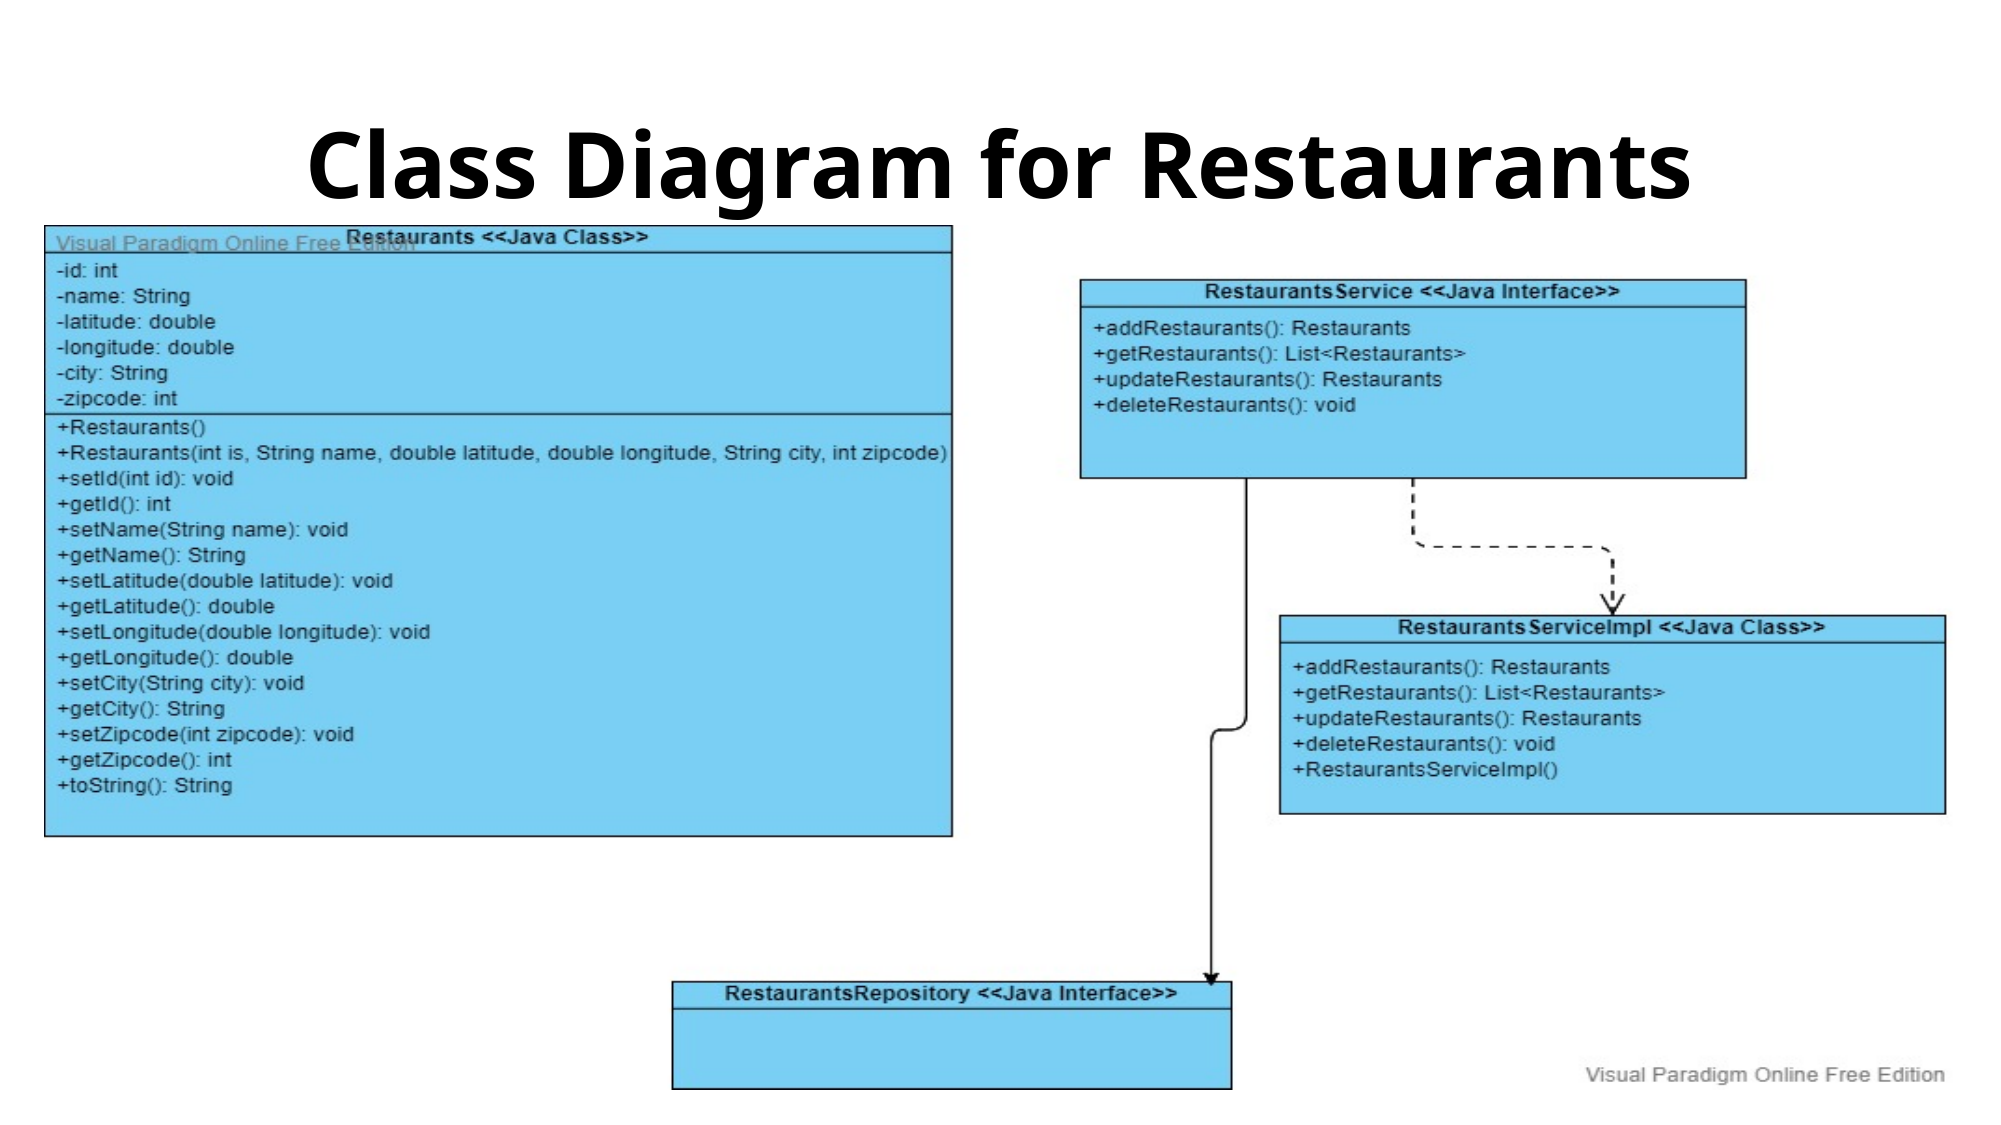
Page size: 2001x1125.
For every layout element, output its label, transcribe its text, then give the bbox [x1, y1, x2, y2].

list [44, 225, 1956, 1090]
title Class Diagram for Restaurants [137, 59, 1863, 225]
